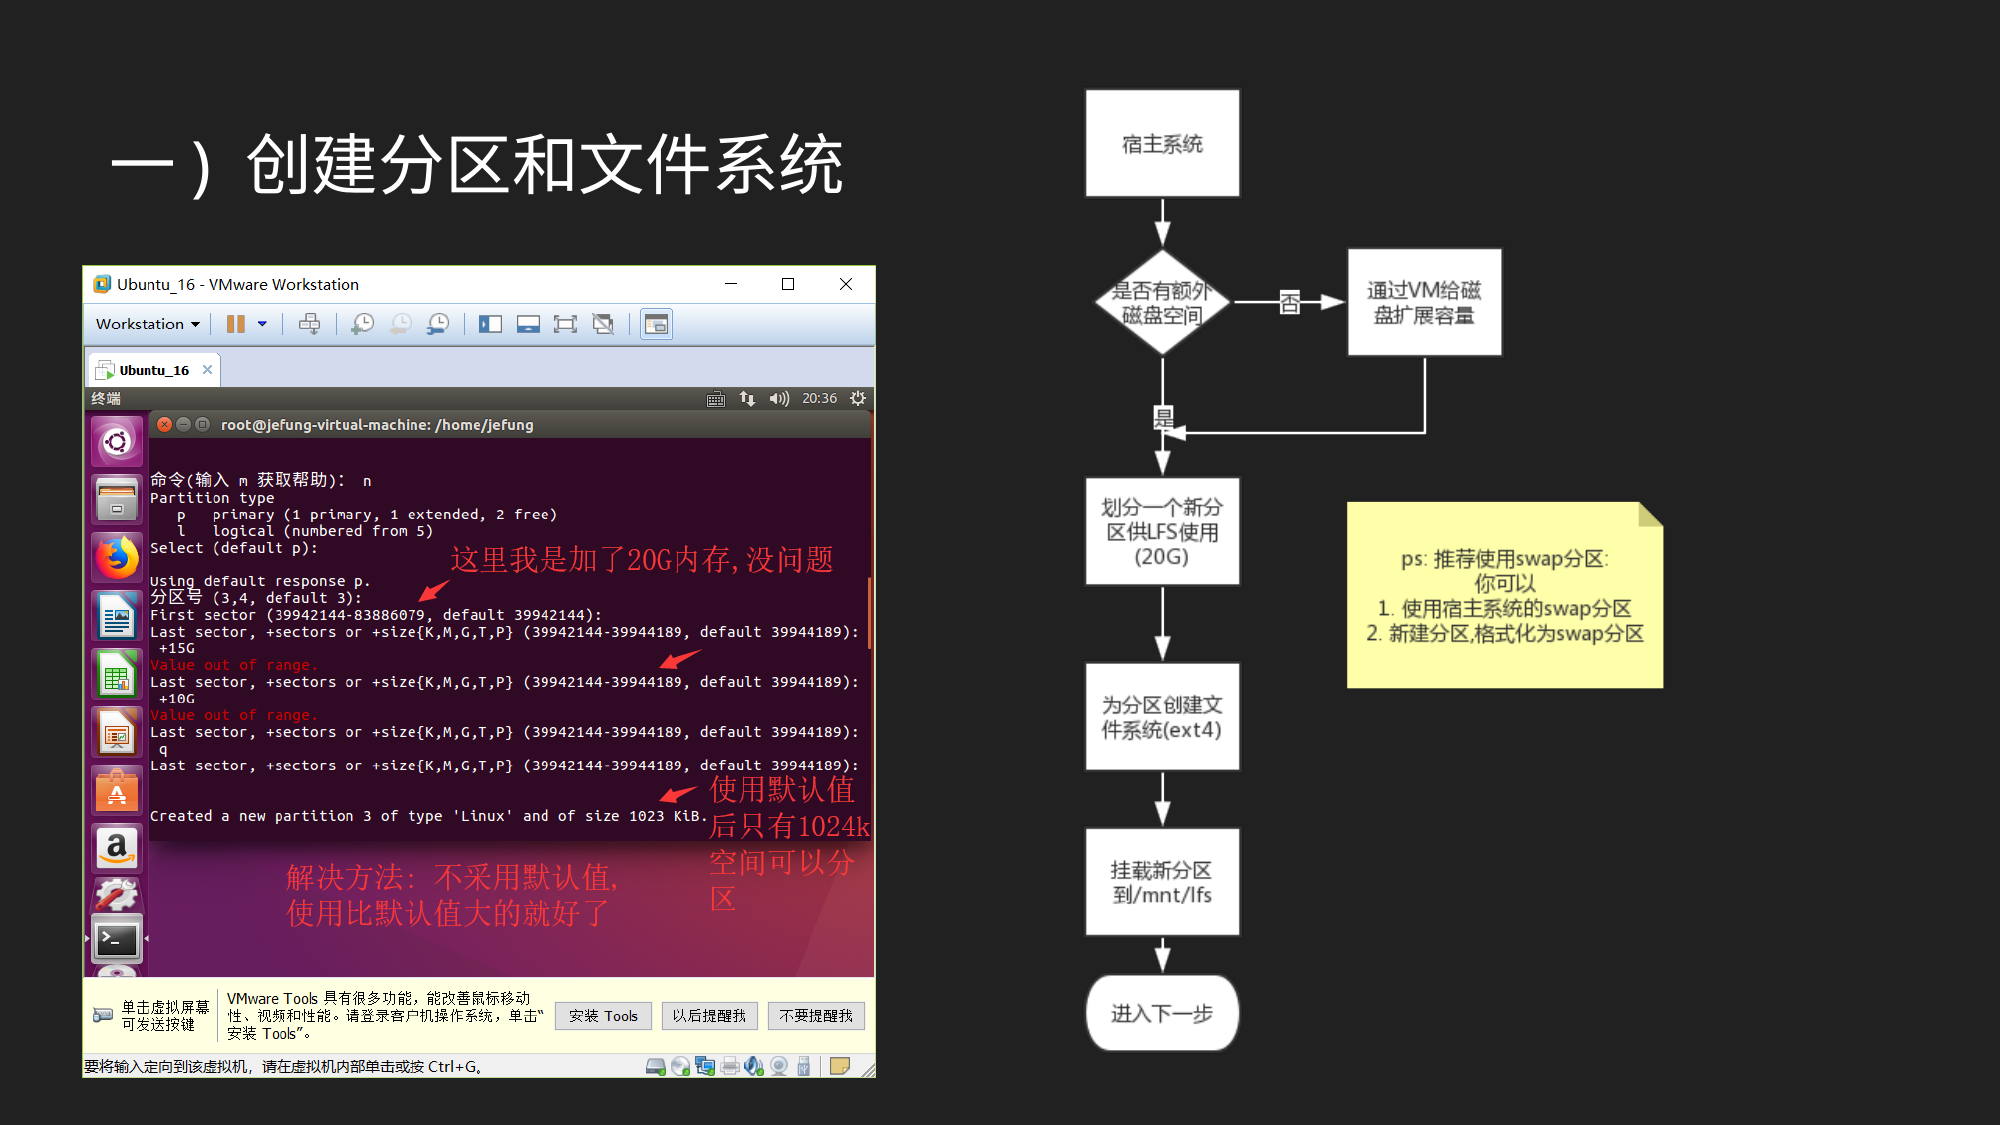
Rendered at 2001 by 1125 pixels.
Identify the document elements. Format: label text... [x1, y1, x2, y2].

picture [82, 265, 876, 1078]
text_box 一) 创建分区和文件系统 [94, 115, 861, 211]
picture [1010, 14, 1714, 1102]
